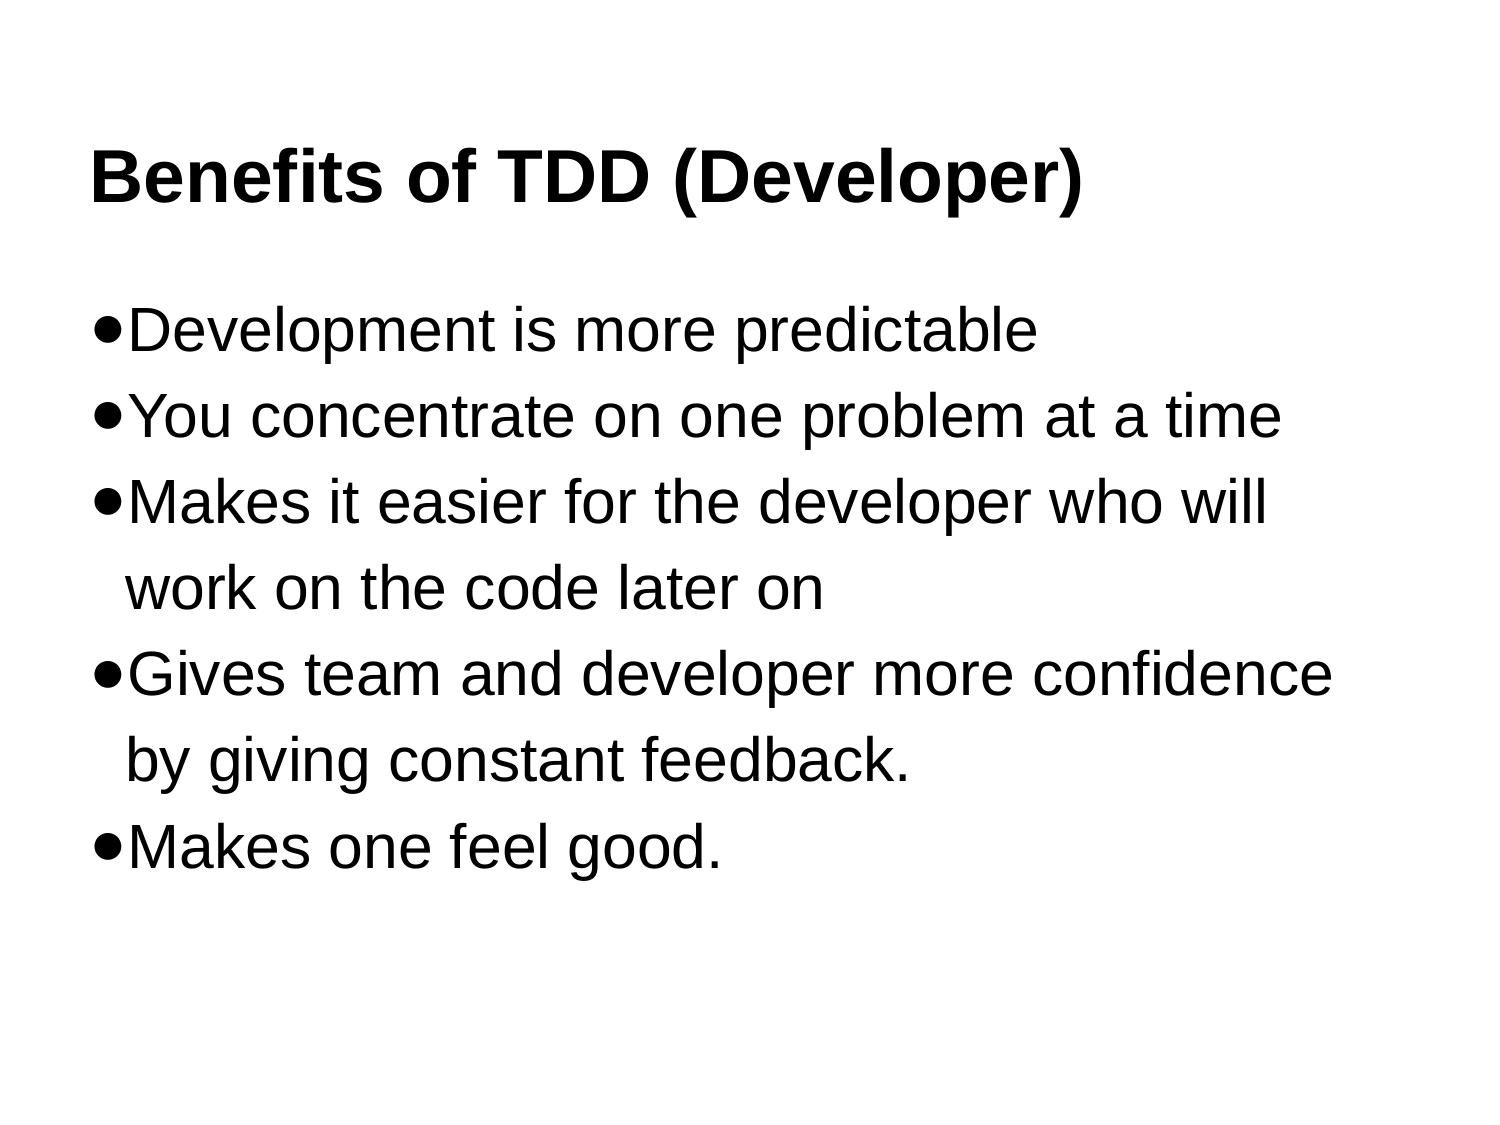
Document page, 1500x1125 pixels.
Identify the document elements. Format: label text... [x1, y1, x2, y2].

text_box Development is more predictable You concentrate on one problem at a time Makes it easier for the developer who will work on the code later on Gives team and developer more confidence by giving constant feedback. Makes one feel good. [75, 262, 1425, 1078]
text_box Benefits of TDD (Developer) [75, 45, 1425, 233]
